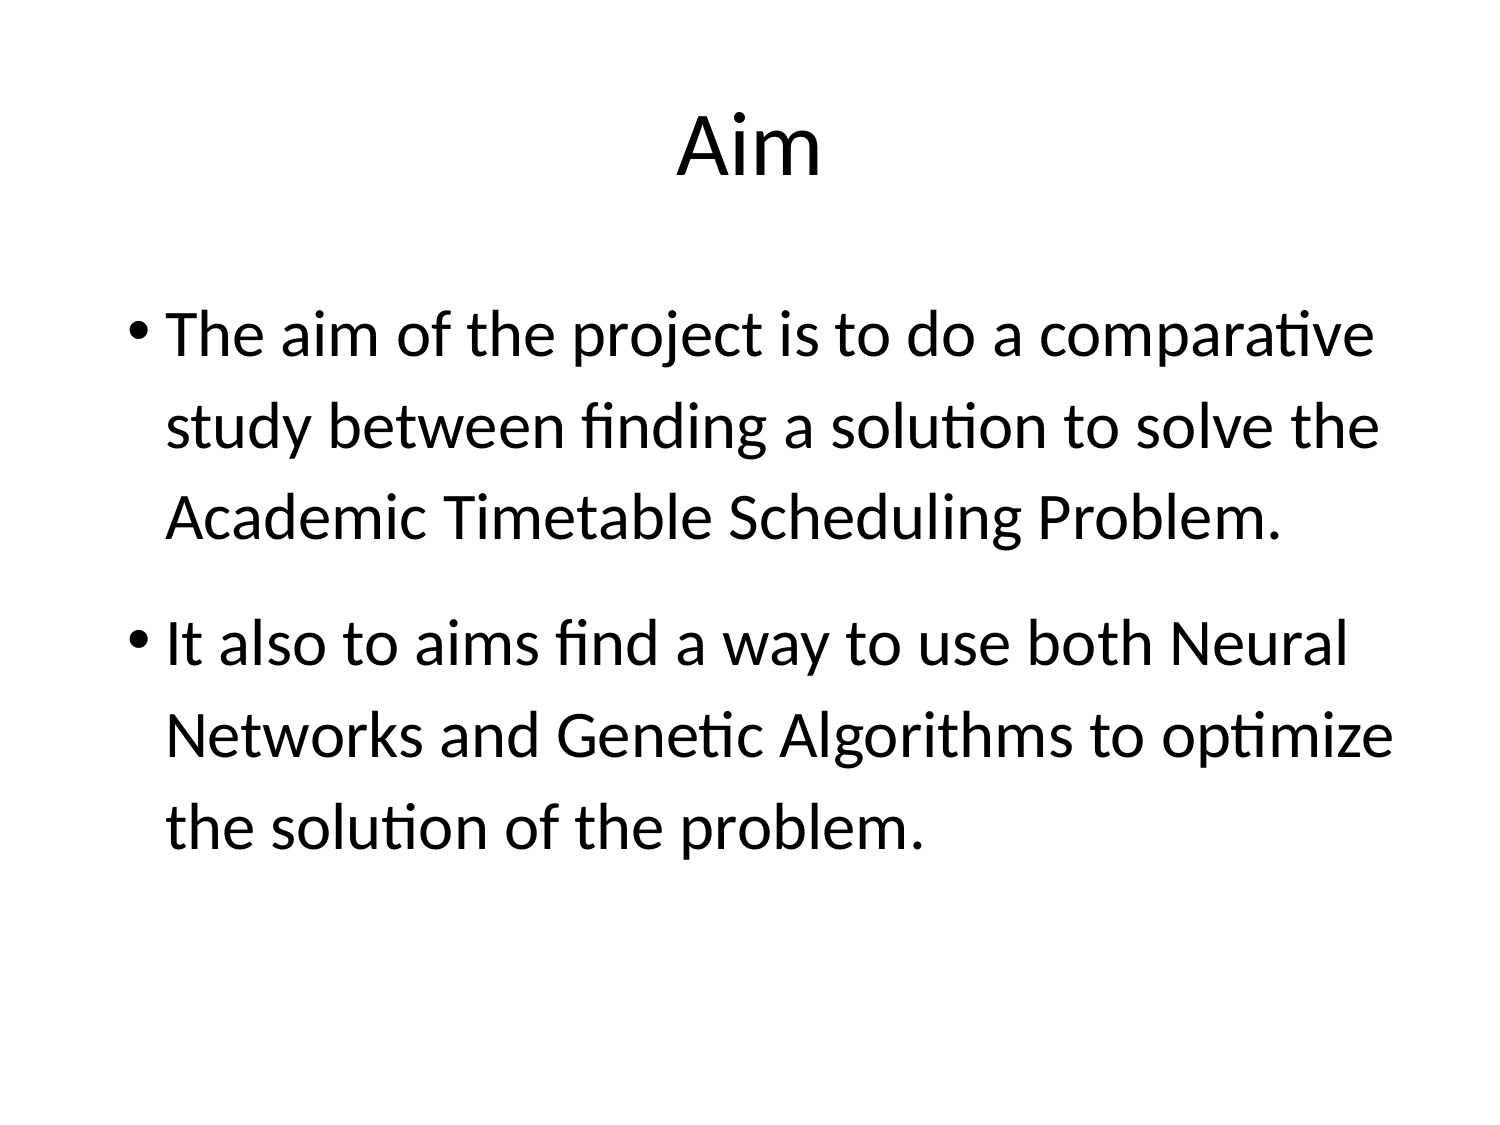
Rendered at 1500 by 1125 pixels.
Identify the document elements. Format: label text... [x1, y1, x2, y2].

list The aim of the project is to do a comparative study between finding a solution to solve the Academic Timetable Scheduling Problem. It also to aims find a way to use both Neural Networks and Genetic Algorithms to optimize the solution of the problem. [75, 262, 1425, 1005]
title Aim [75, 45, 1425, 233]
